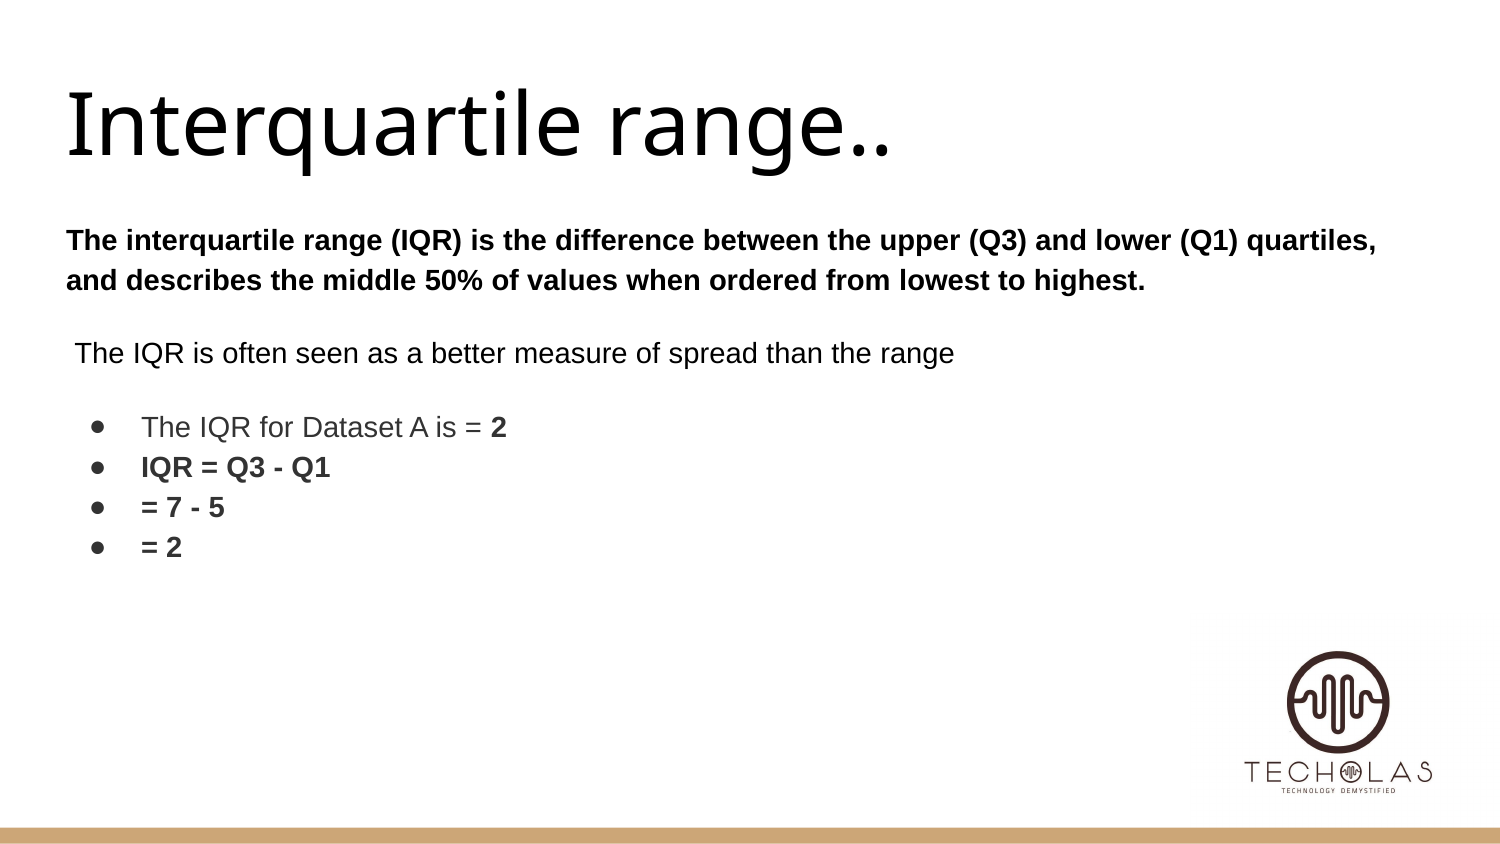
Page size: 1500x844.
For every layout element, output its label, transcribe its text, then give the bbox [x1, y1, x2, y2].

list The interquartile range (IQR) is the difference between the upper (Q3) and lower (Q1) quartiles, and describes the middle 50% of values when ordered from lowest to highest. The IQR is often seen as a better measure of spread than the range The IQR for Dataset A is = 2 IQR = Q3 - Q1 = 7 - 5 = 2 [51, 200, 1449, 752]
title Interquartile range.. [51, 51, 1449, 189]
picture [1190, 613, 1500, 827]
